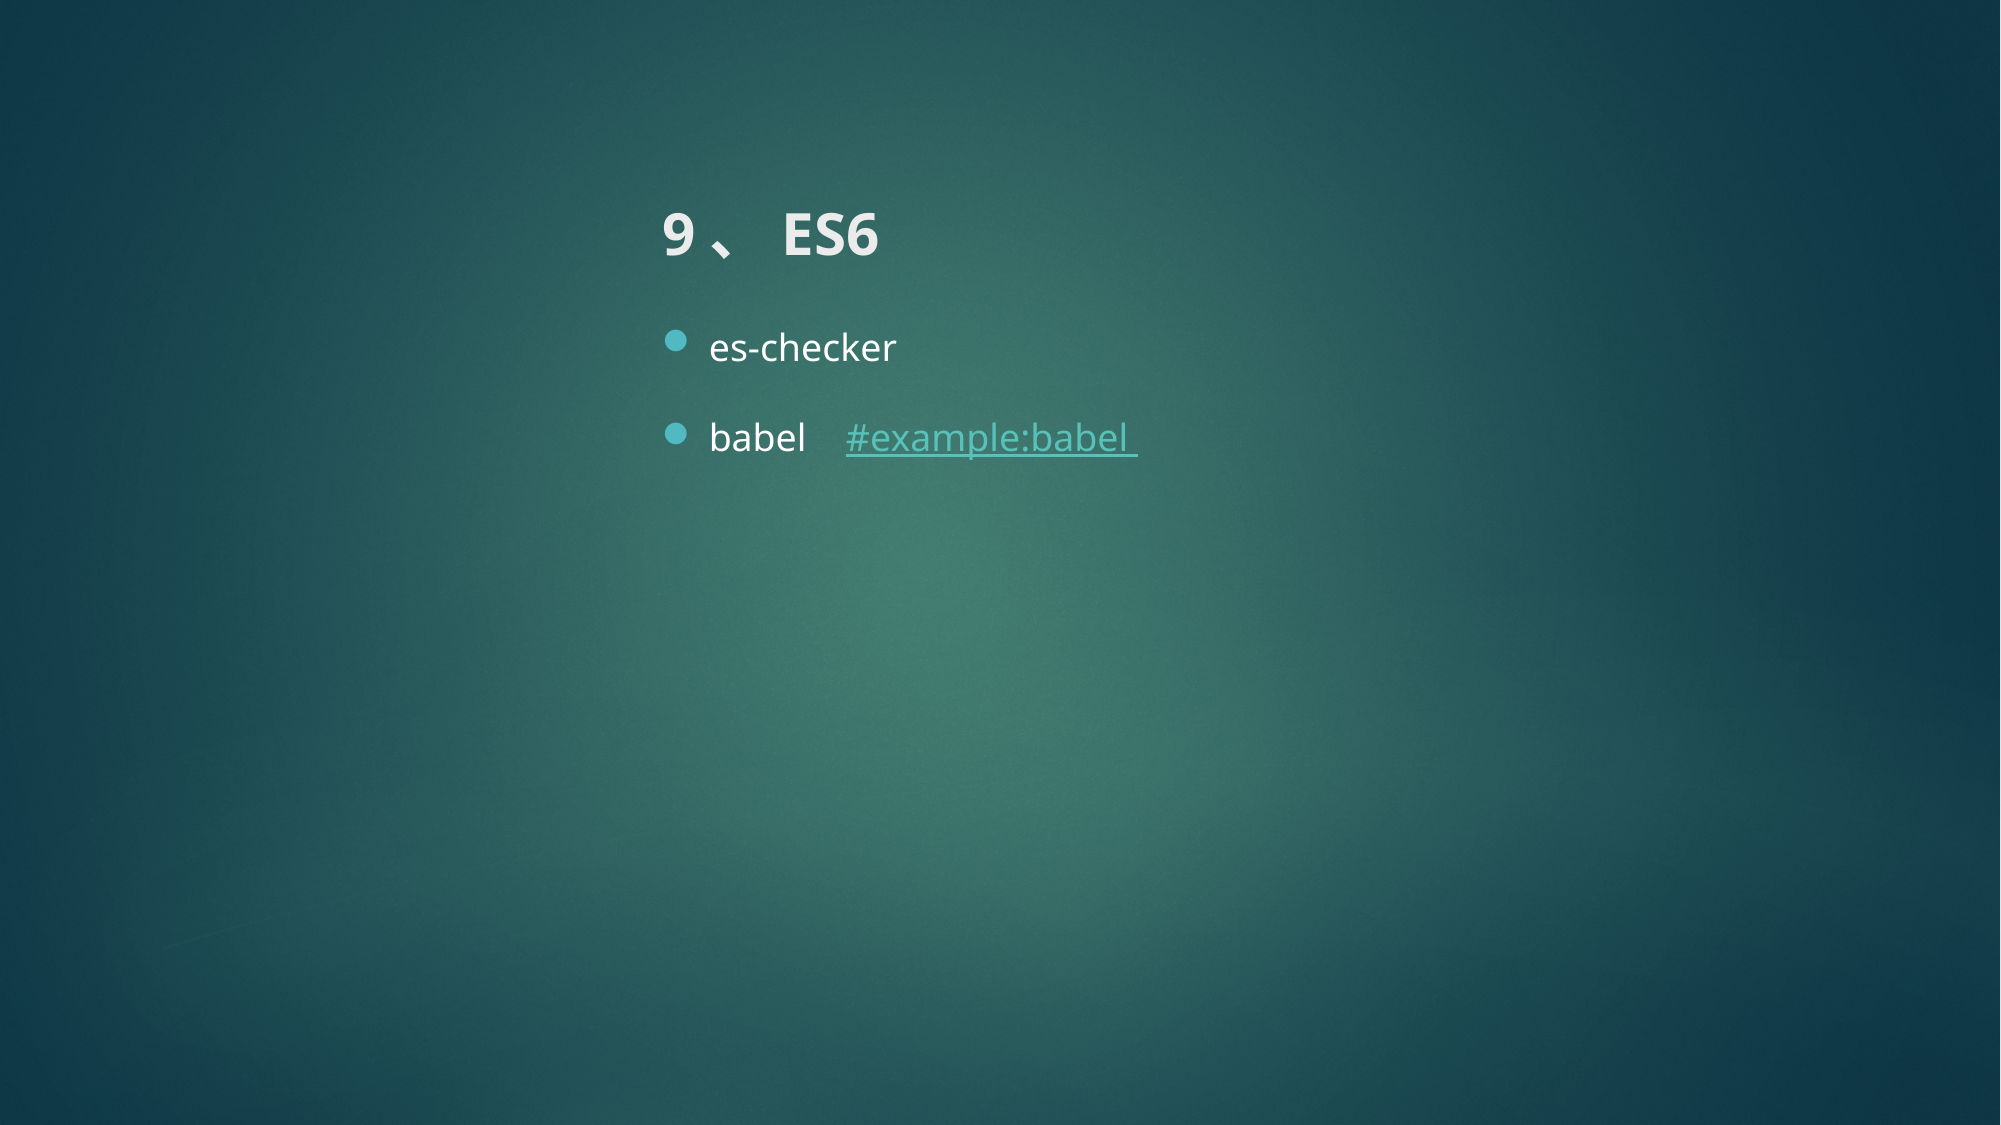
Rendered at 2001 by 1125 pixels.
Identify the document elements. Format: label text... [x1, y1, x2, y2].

title 9、ES6 [647, 189, 1421, 282]
text_box es-checker babel #example:babel [647, 316, 1767, 472]
